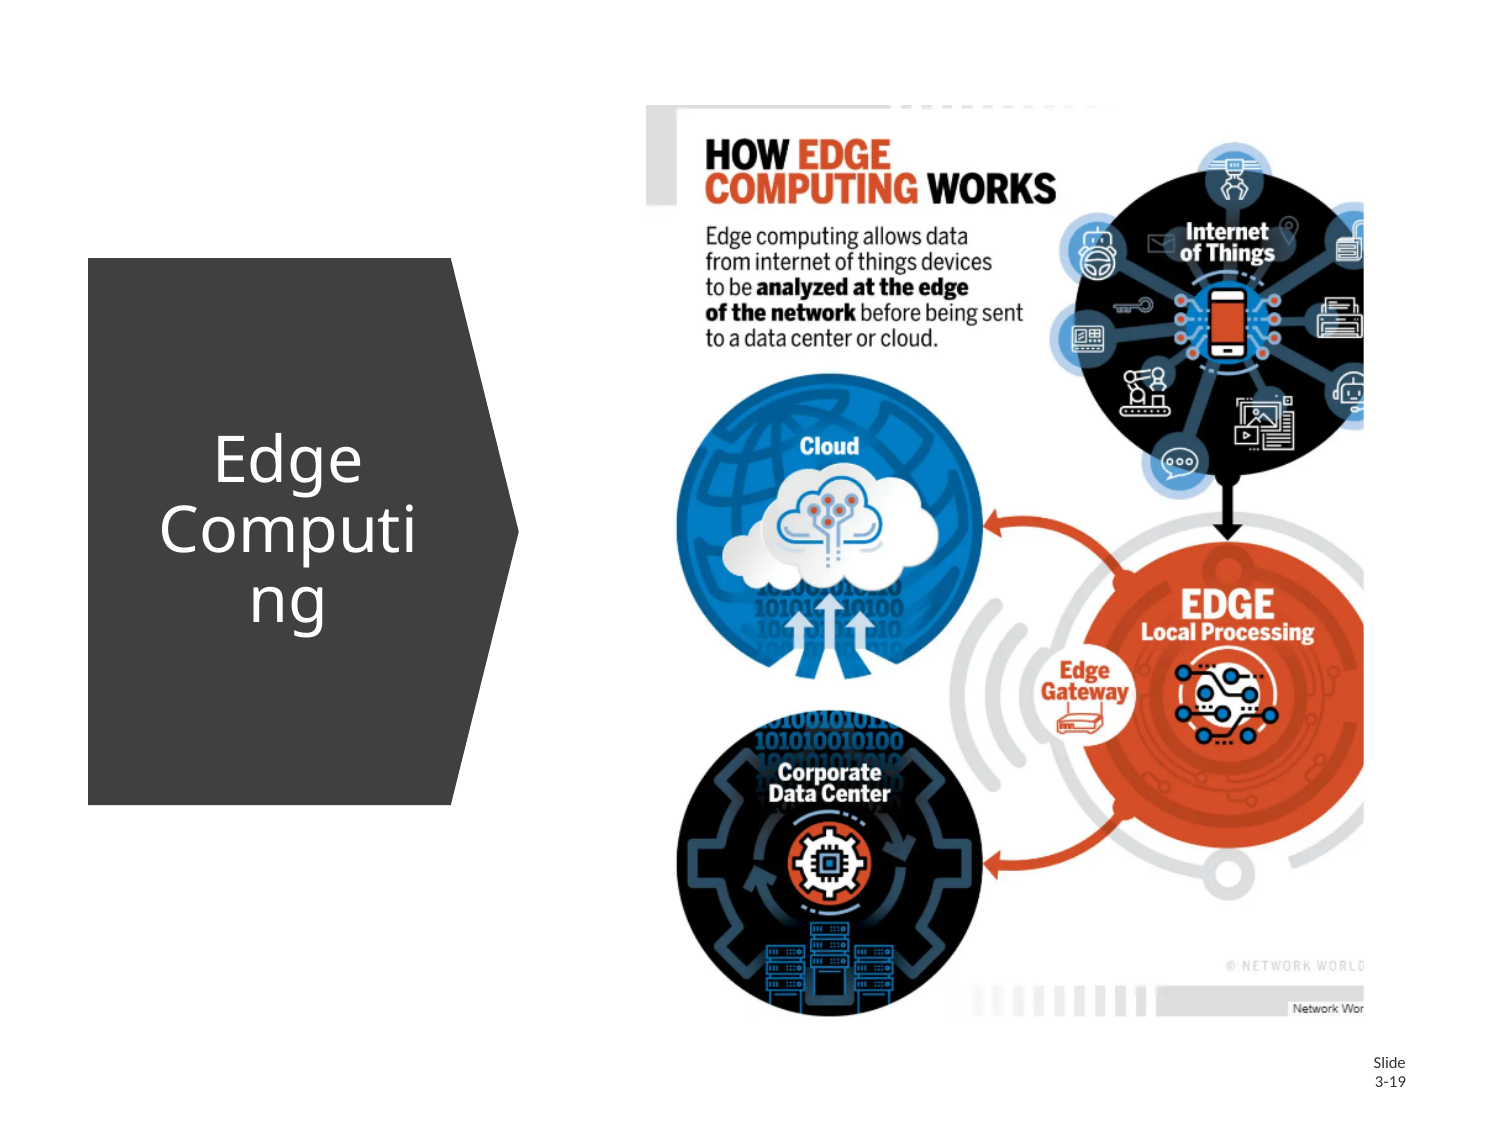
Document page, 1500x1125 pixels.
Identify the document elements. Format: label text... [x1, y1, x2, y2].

slide_number Slide 3-19 [1357, 1042, 1421, 1103]
text_box [87, 257, 520, 807]
title Edge Computing [126, 322, 450, 741]
picture [646, 105, 1364, 1020]
